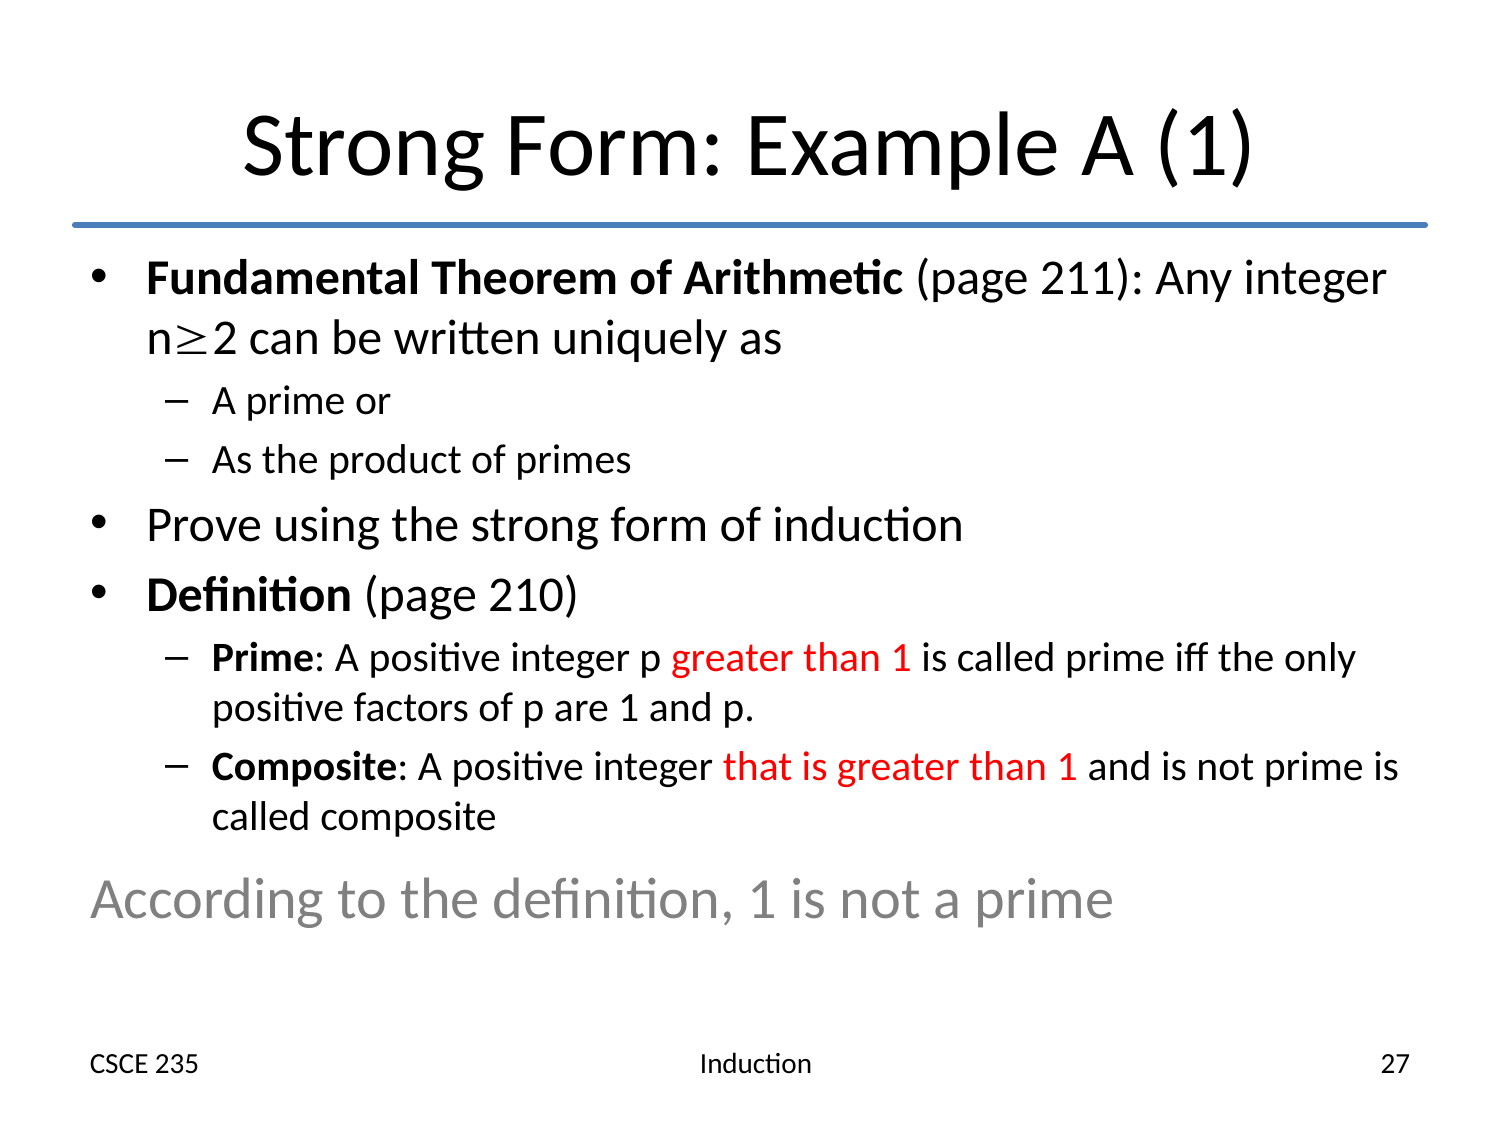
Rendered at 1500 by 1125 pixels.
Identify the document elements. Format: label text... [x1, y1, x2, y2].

list Fundamental Theorem of Arithmetic (page 211): Any integer n2 can be written uniquely as A prime or As the product of primes Prove using the strong form of induction Definition (page 210) Prime: A positive integer p greater than 1 is called prime iff the only positive factors of p are 1 and p. Composite: A positive integer that is greater than 1 and is not prime is called composite According to the definition, 1 is not a prime [75, 237, 1425, 975]
title Strong Form: Example A (1) [75, 45, 1425, 233]
